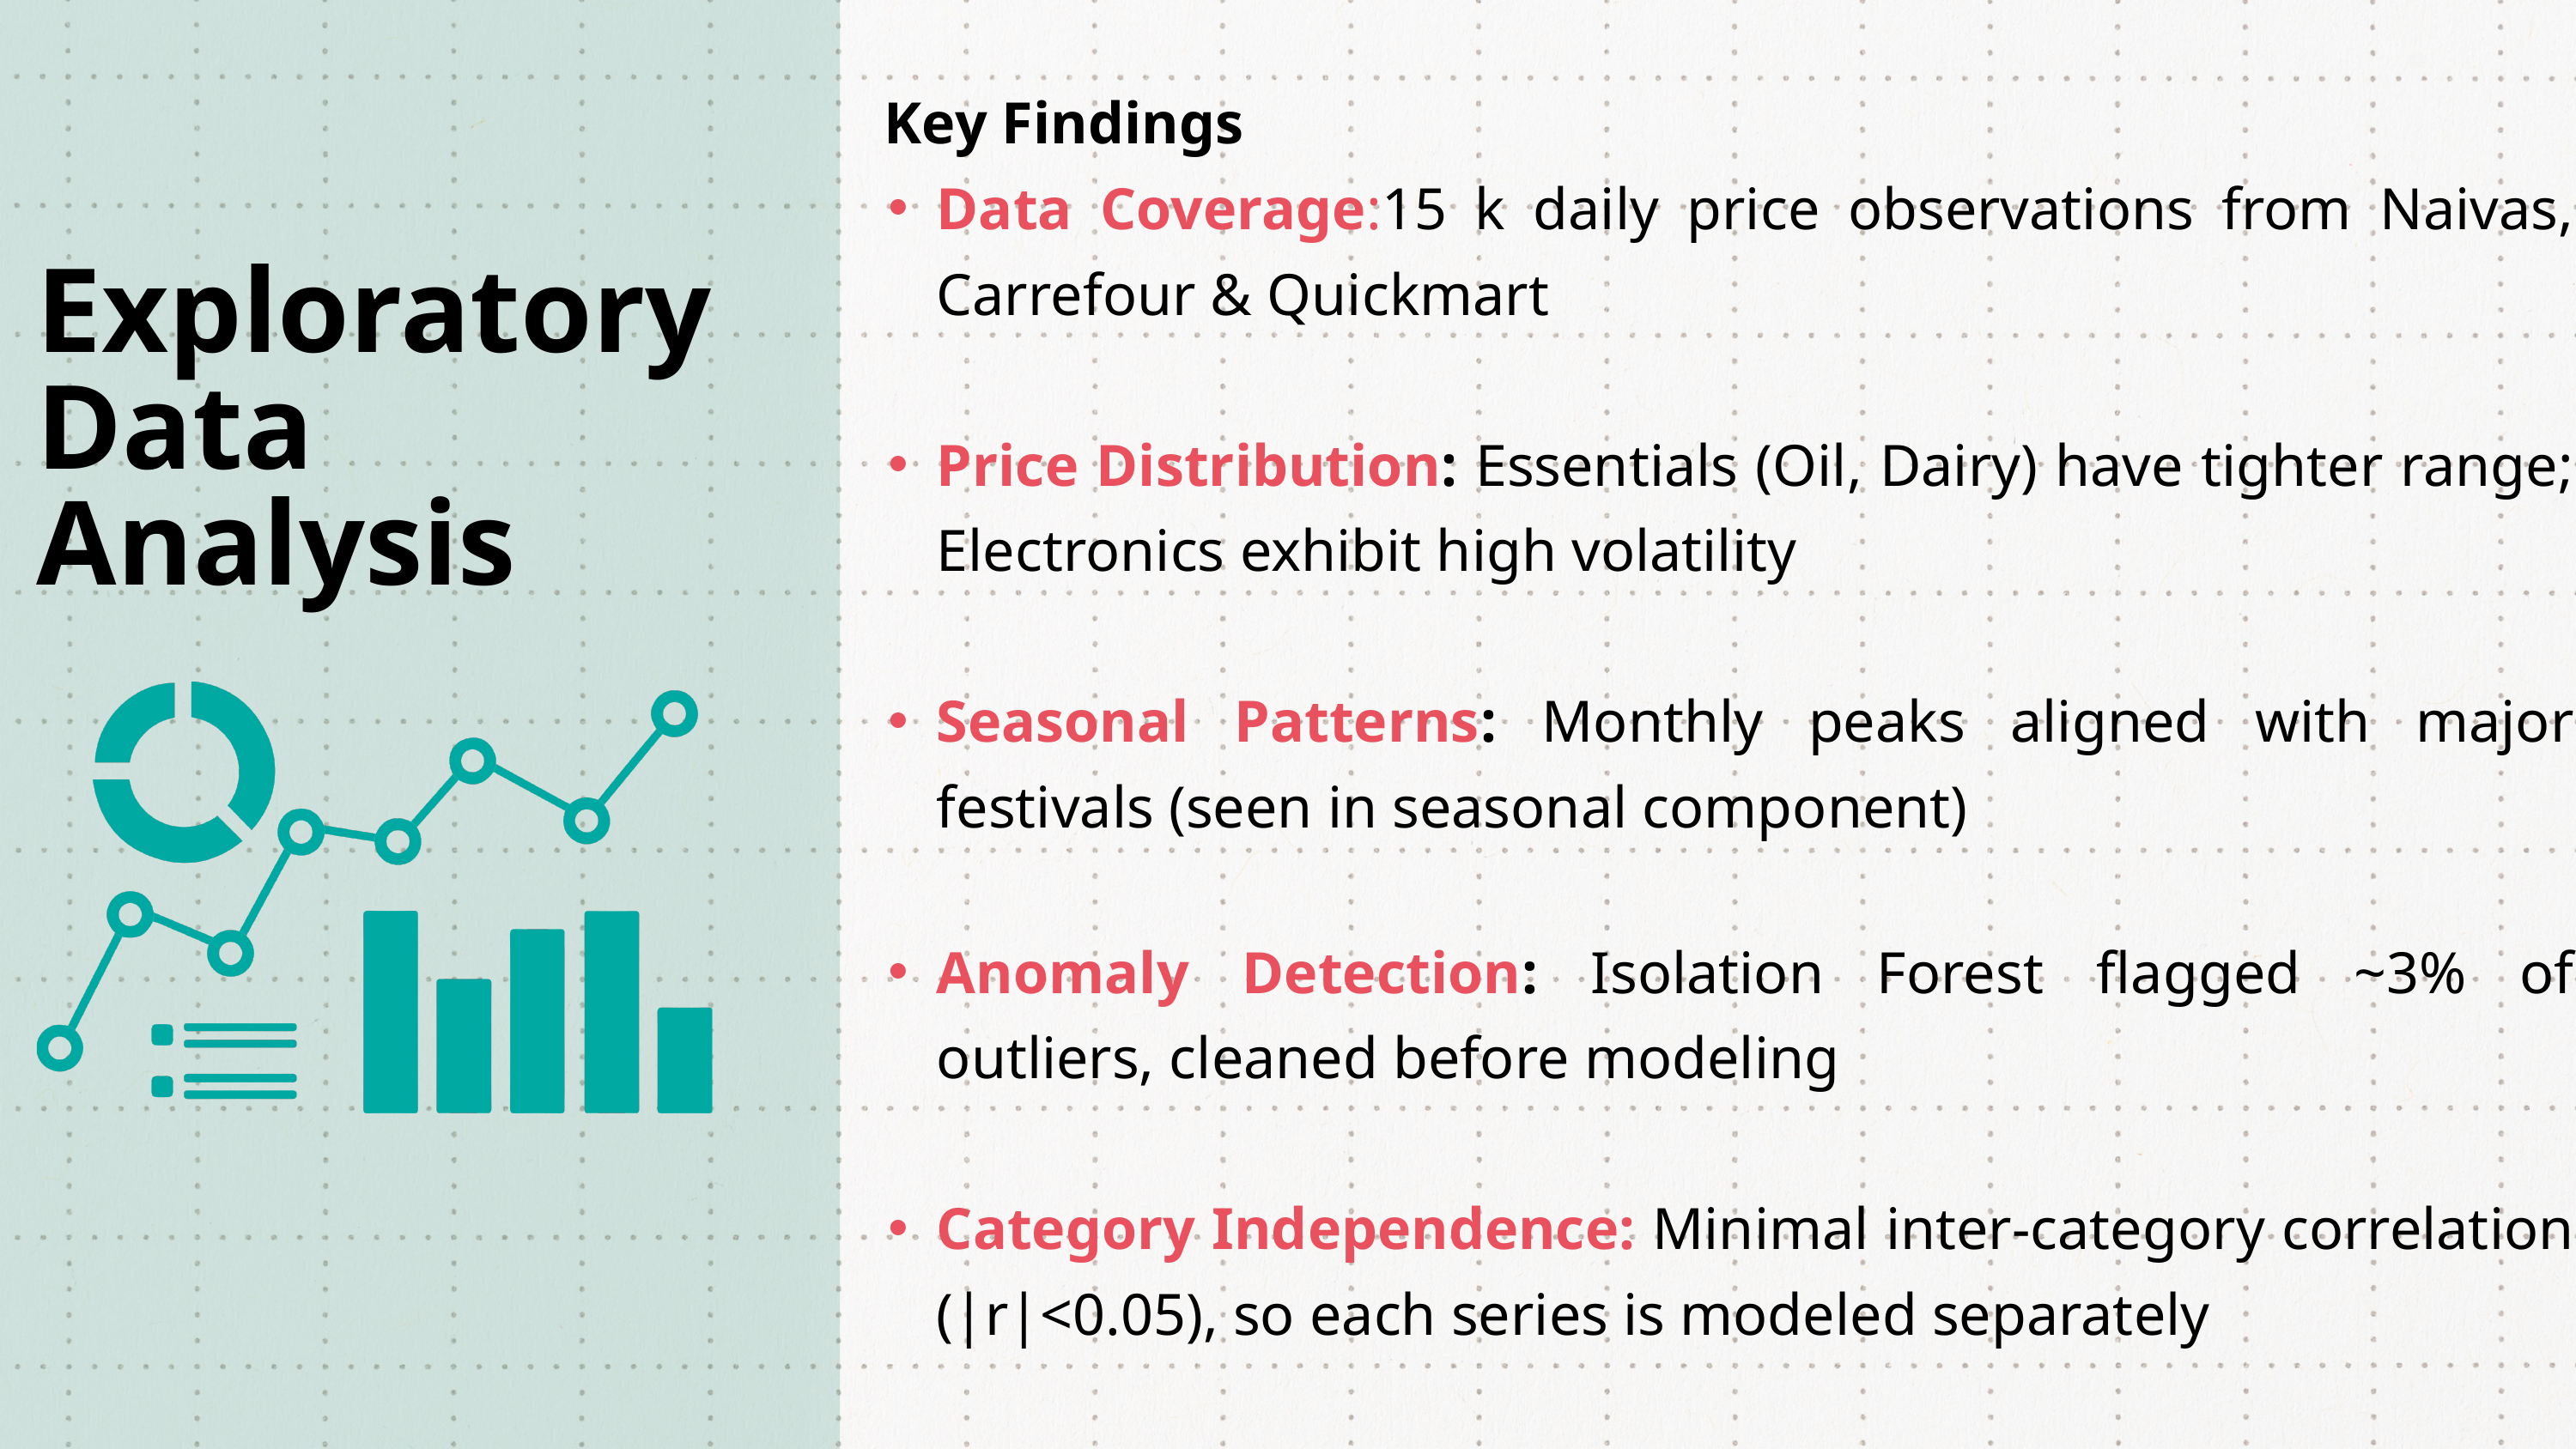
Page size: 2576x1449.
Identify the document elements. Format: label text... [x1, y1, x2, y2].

text_box [841, 0, 2576, 1449]
text_box Exploratory Data Analysis [36, 259, 787, 609]
text_box [0, 0, 841, 1449]
text_box [36, 682, 713, 1113]
text_box Key Findings Data Coverage:15 k daily price observations from Naivas, Carrefour & Quickmart Price Distribution: Essentials (Oil, Dairy) have tighter range; Electronics exhibit high volatility Seasonal Patterns: Monthly peaks aligned with major festivals (seen in seasonal component) Anomaly Detection: Isolation Forest flagged ~3% of outliers, cleaned before modeling Category Independence: Minimal inter‐category correlation (|r|<0.05), so each series is modeled separately [840, 70, 2575, 1449]
